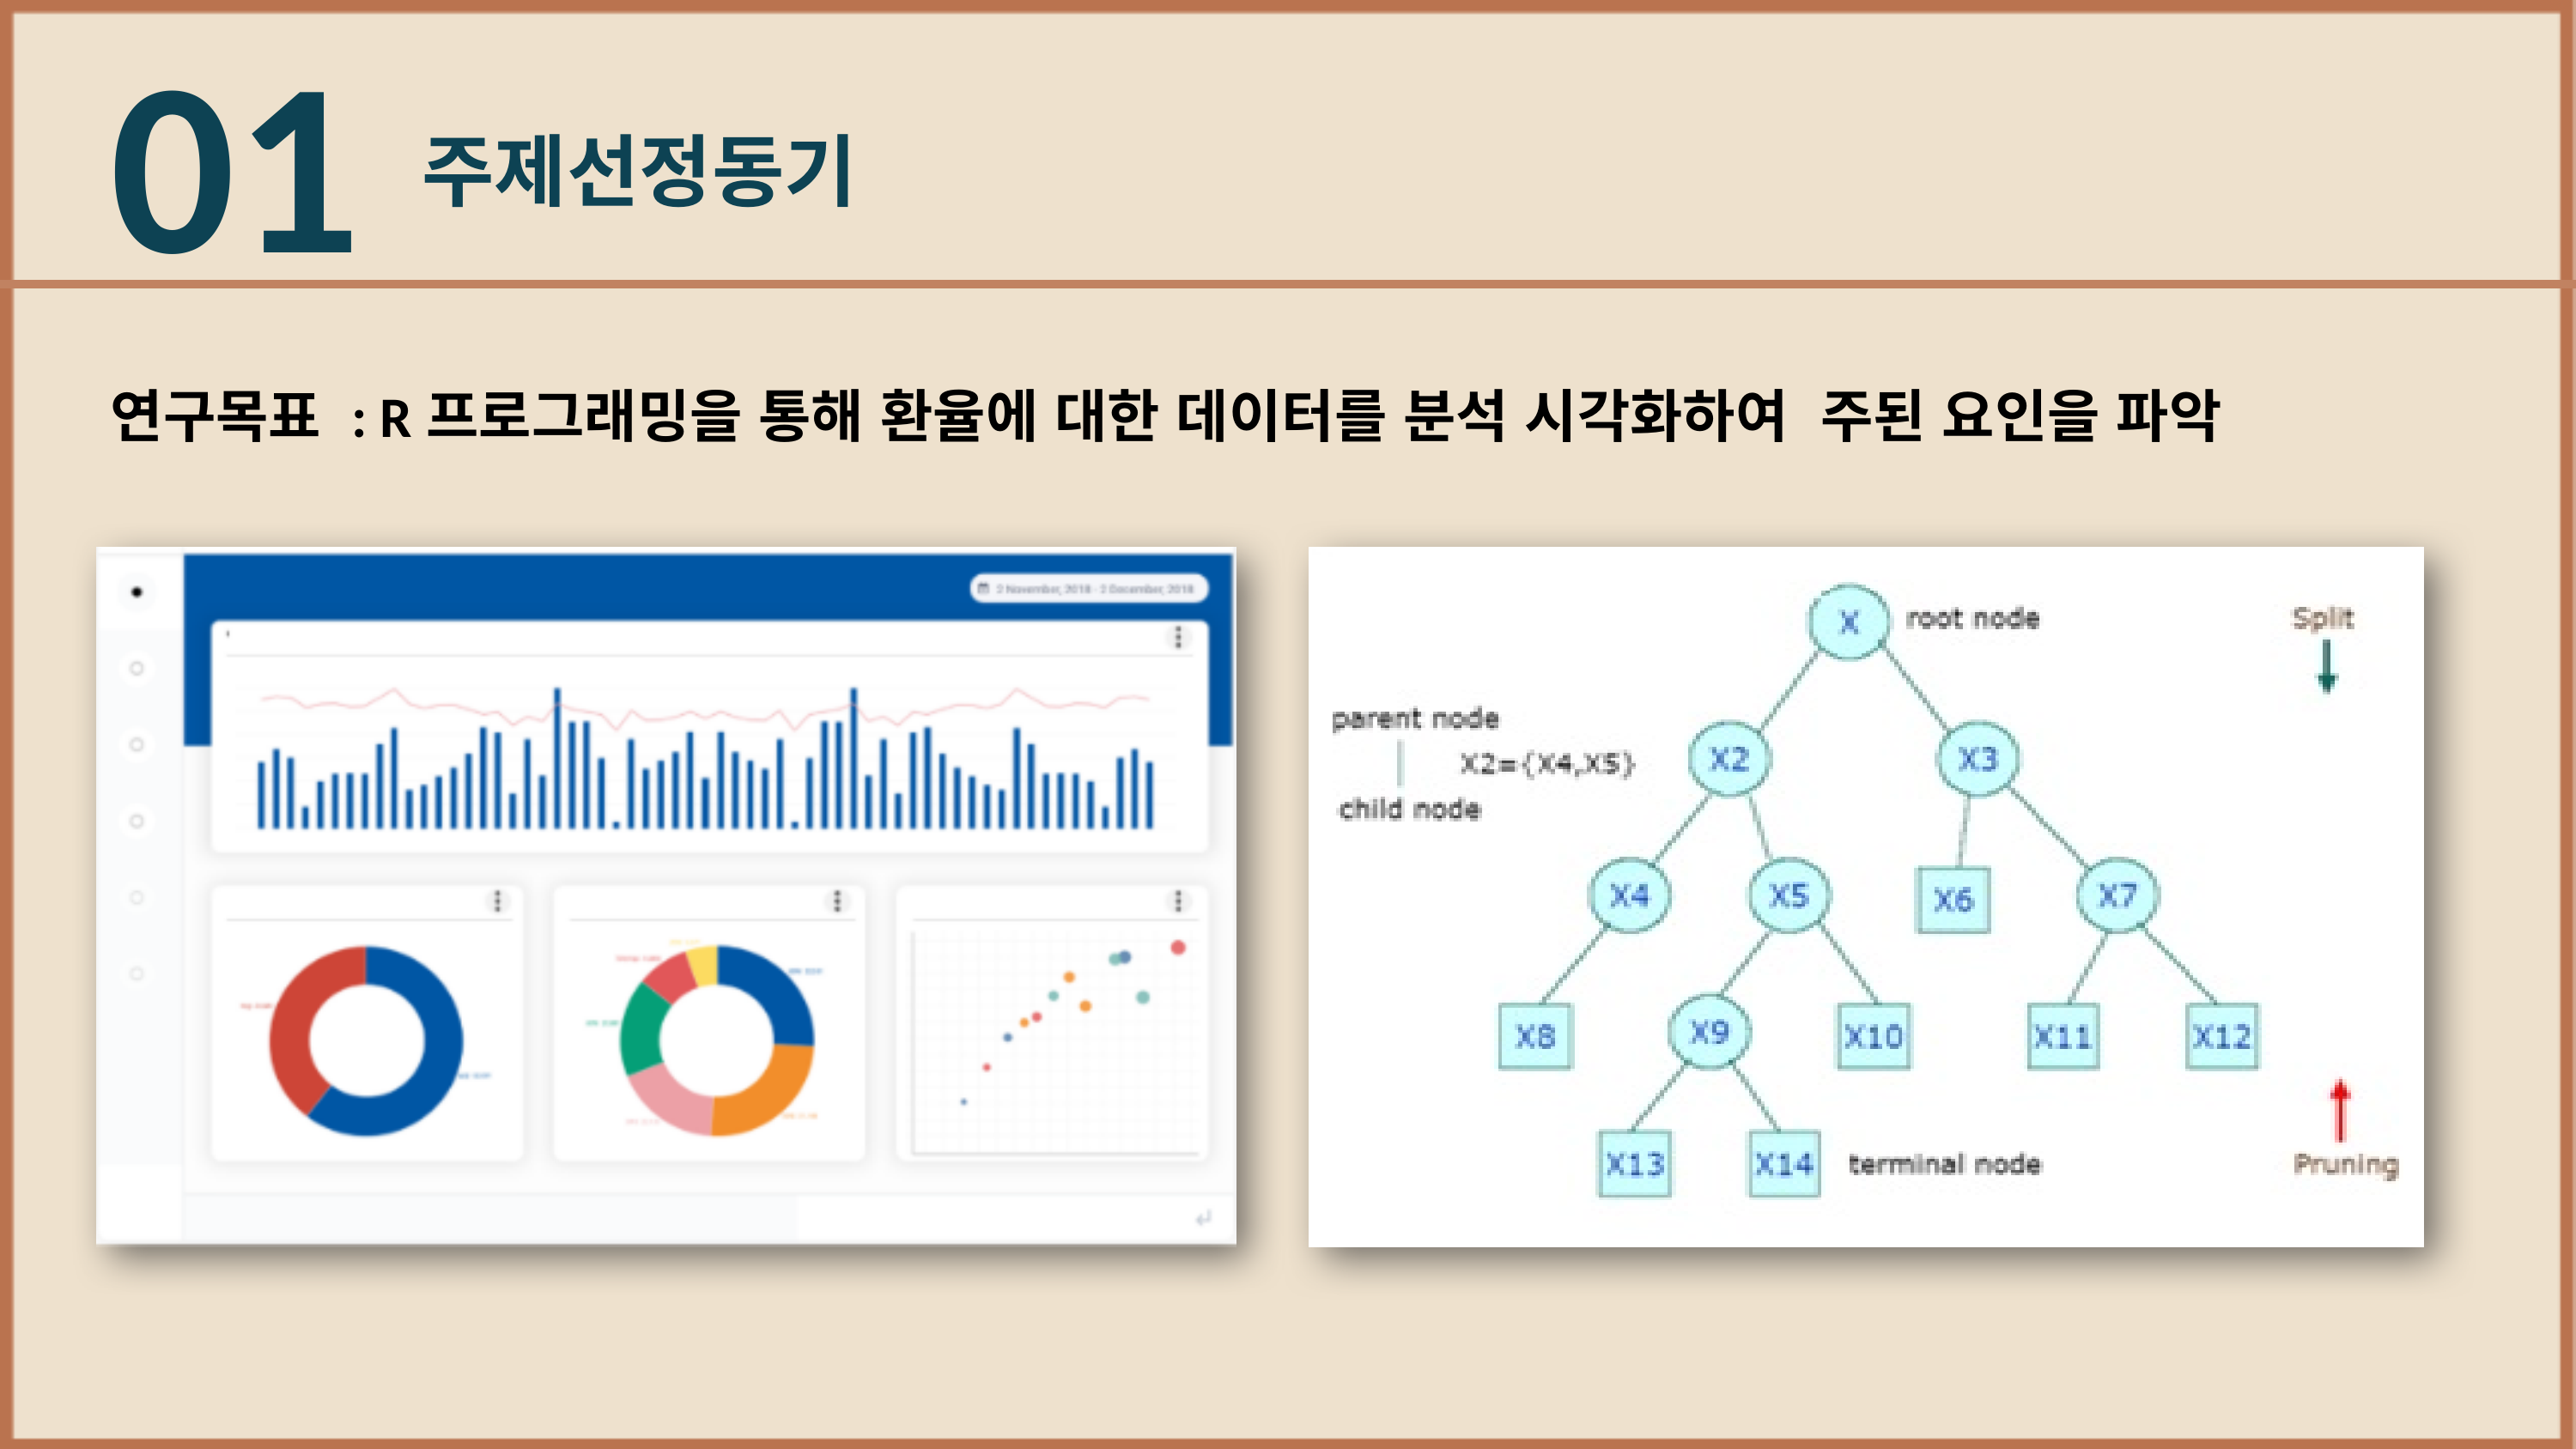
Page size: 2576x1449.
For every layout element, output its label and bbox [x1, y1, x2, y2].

picture [0, 0, 2576, 284]
picture [0, 285, 2576, 1449]
text_box [96, 547, 1236, 1247]
